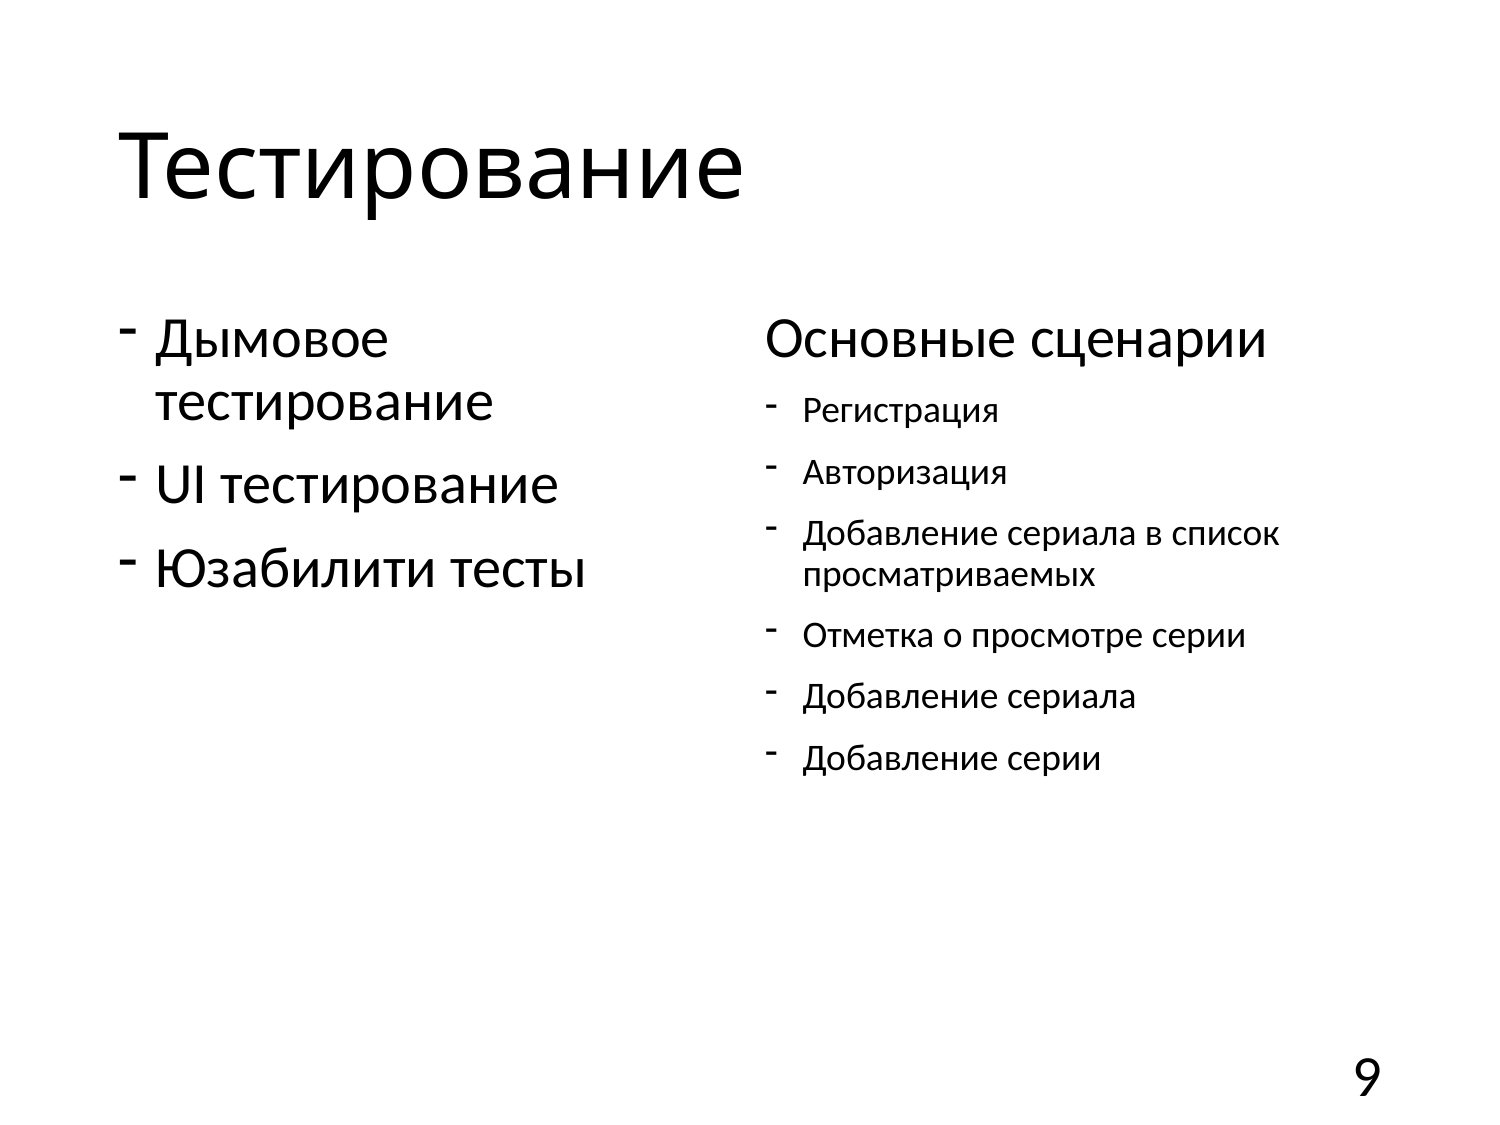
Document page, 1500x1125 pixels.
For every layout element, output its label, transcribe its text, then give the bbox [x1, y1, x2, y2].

text_box Основные сценарии Регистрация Авторизация Добавление сериала в список просматриваемых Отметка о просмотре серии Добавление сериала Добавление серии [749, 299, 1397, 1014]
title Тестирование [103, 59, 1397, 278]
list Дымовое тестирование UI тестирование Юзабилити тесты [103, 299, 749, 1014]
slide_number 9 [1059, 1042, 1397, 1103]
